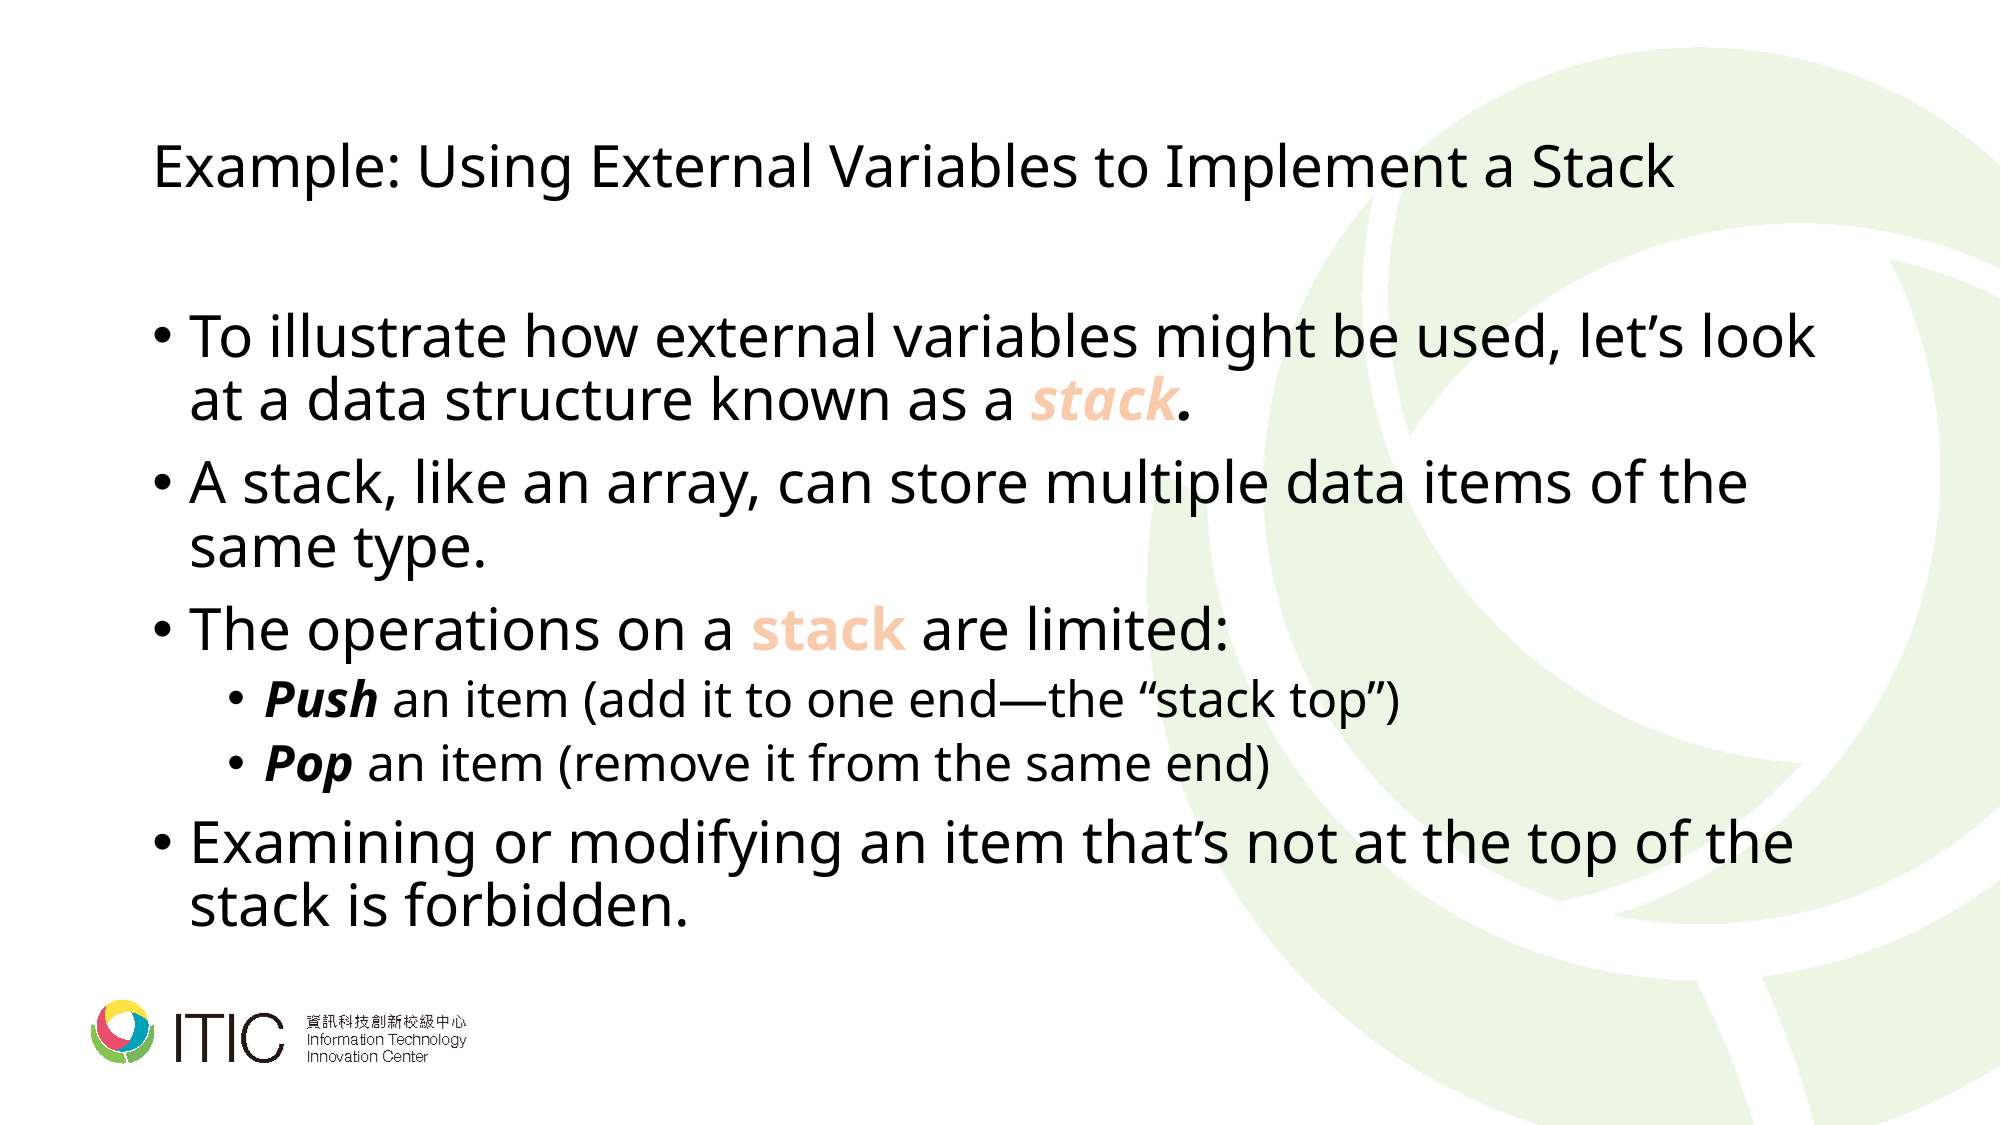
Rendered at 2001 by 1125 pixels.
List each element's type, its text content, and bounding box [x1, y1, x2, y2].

picture [0, 0, 2001, 1125]
title Example: Using External Variables to Implement a Stack [137, 59, 1863, 278]
list To illustrate how external variables might be used, let’s look at a data structure known as a stack. A stack, like an array, can store multiple data items of the same type. The operations on a stack are limited: Push an item (add it to one end—the “stack top”) Pop an item (remove it from the same end) Examining or modifying an item that’s not at the top of the stack is forbidden. [137, 299, 1863, 1014]
